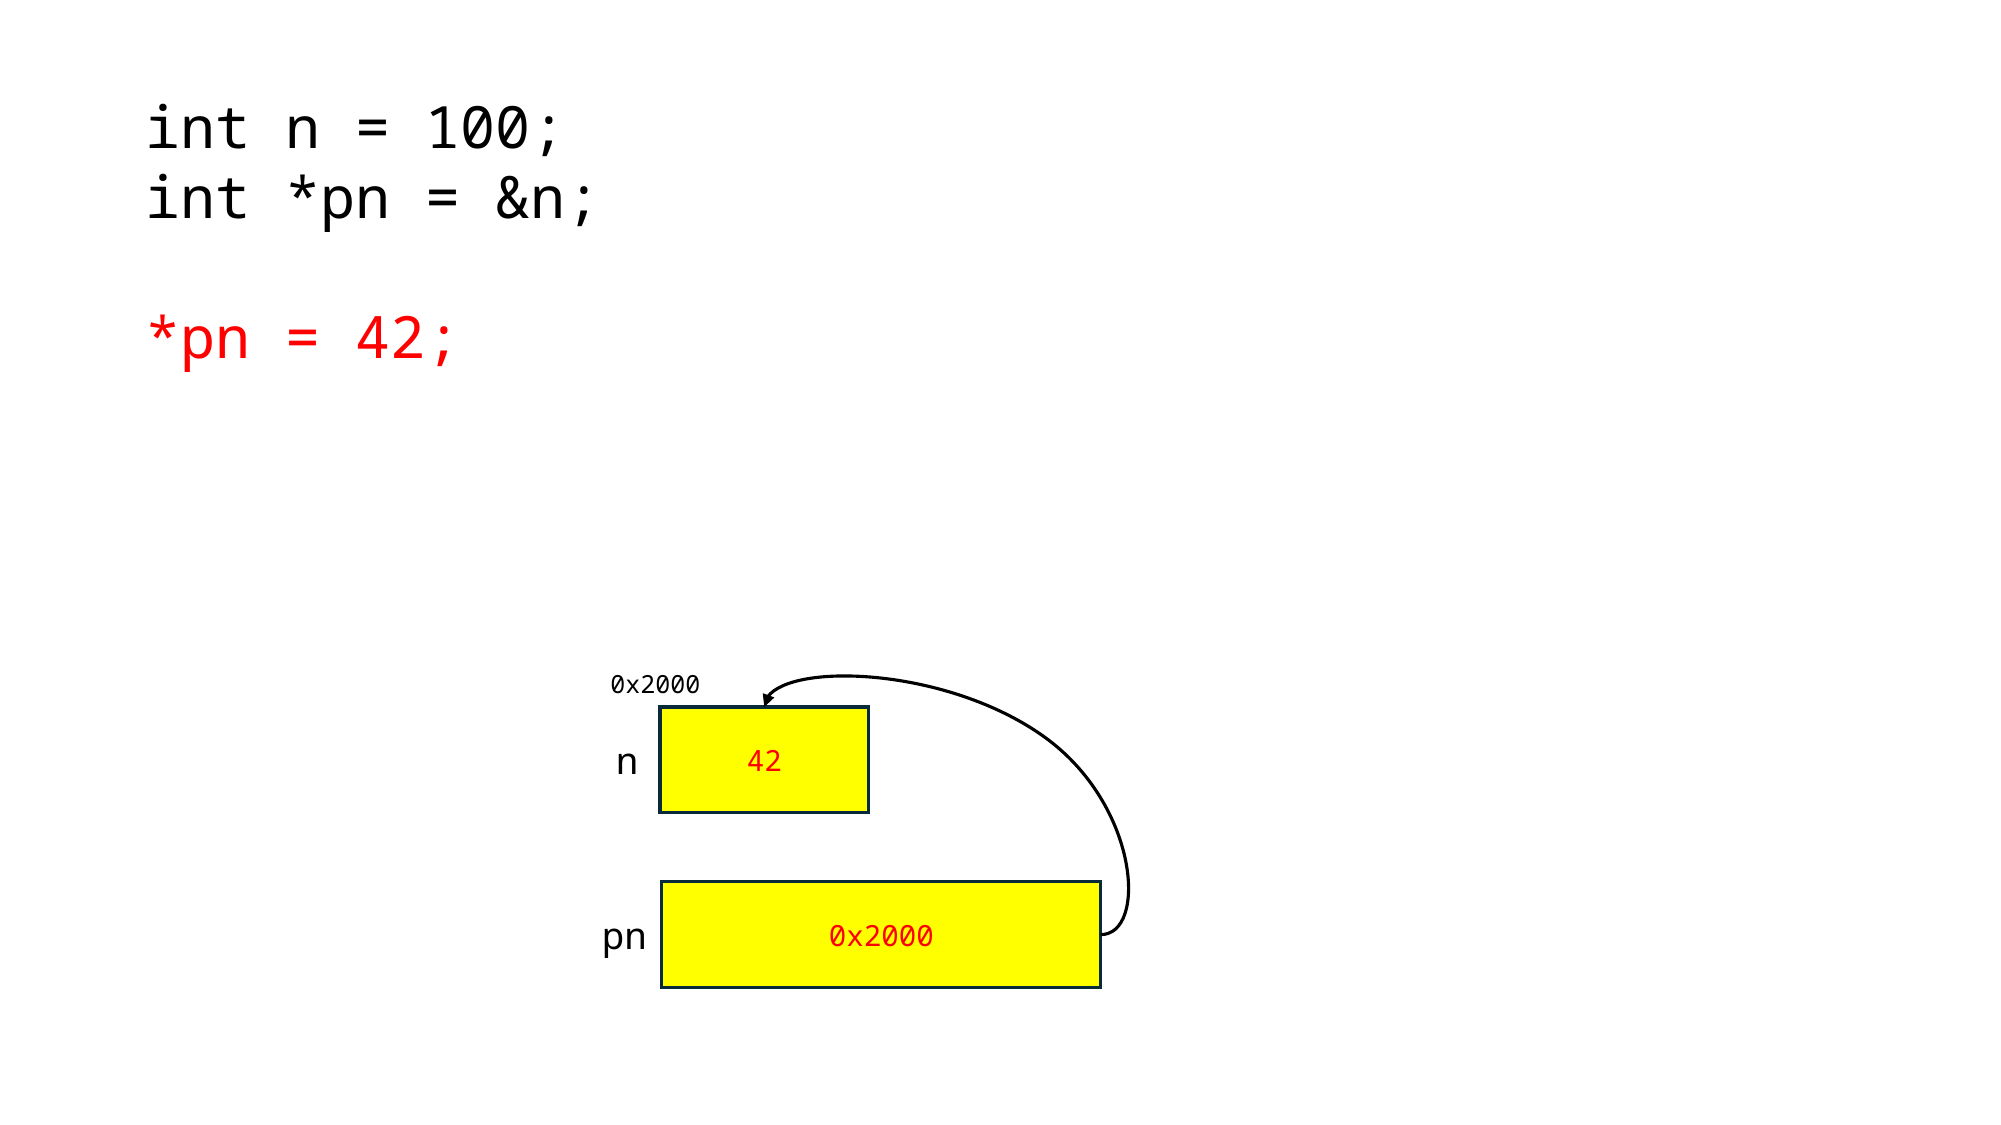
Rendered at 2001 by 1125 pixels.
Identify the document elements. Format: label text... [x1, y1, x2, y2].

text_box int n = 100; int *pn = &n; *pn = 42; [131, 83, 737, 378]
text_box 0x2000 [660, 880, 1102, 989]
text_box 0x2000 [595, 661, 879, 706]
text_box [763, 706, 1102, 936]
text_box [593, 706, 763, 814]
text_box pn [452, 904, 662, 964]
